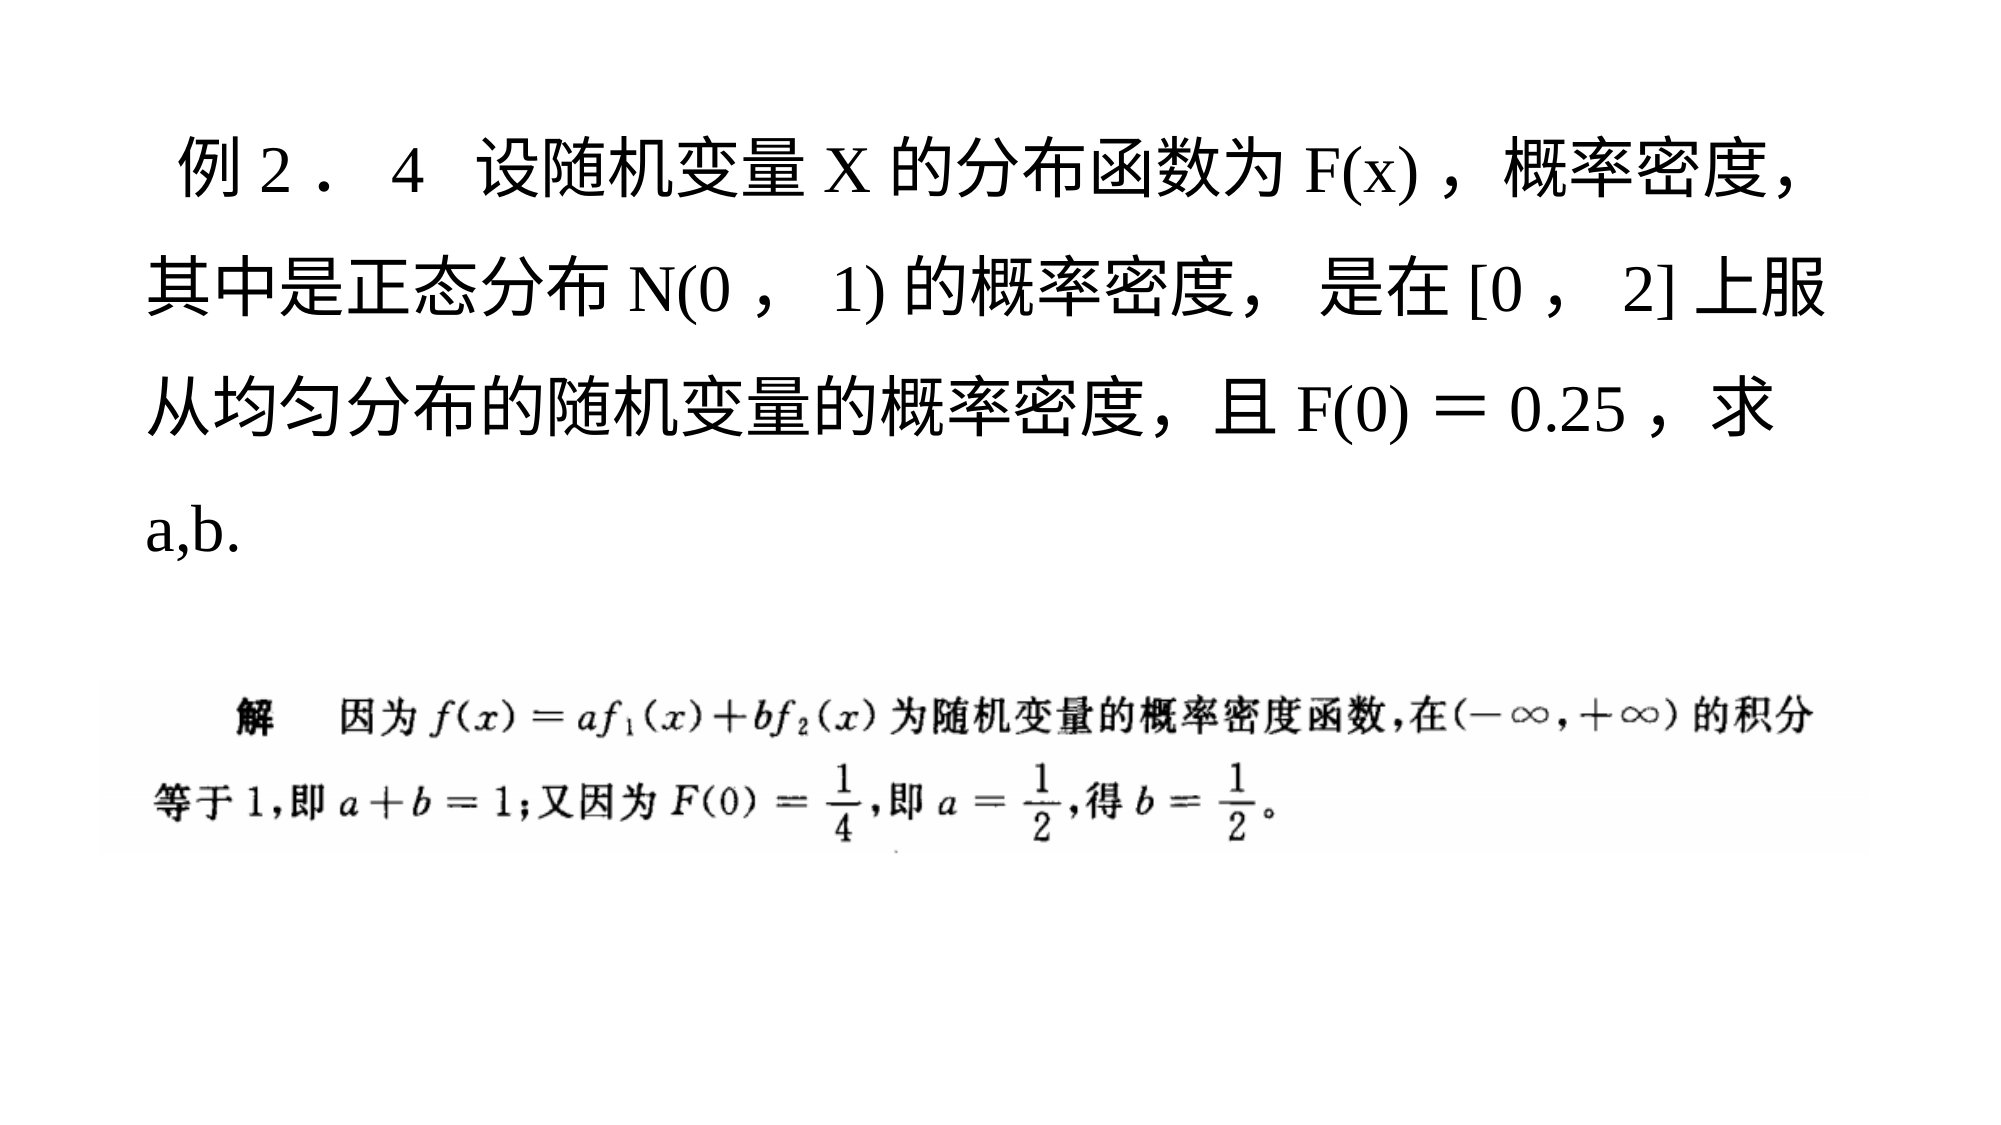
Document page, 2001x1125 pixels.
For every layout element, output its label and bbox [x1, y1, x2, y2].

picture [99, 679, 1870, 855]
